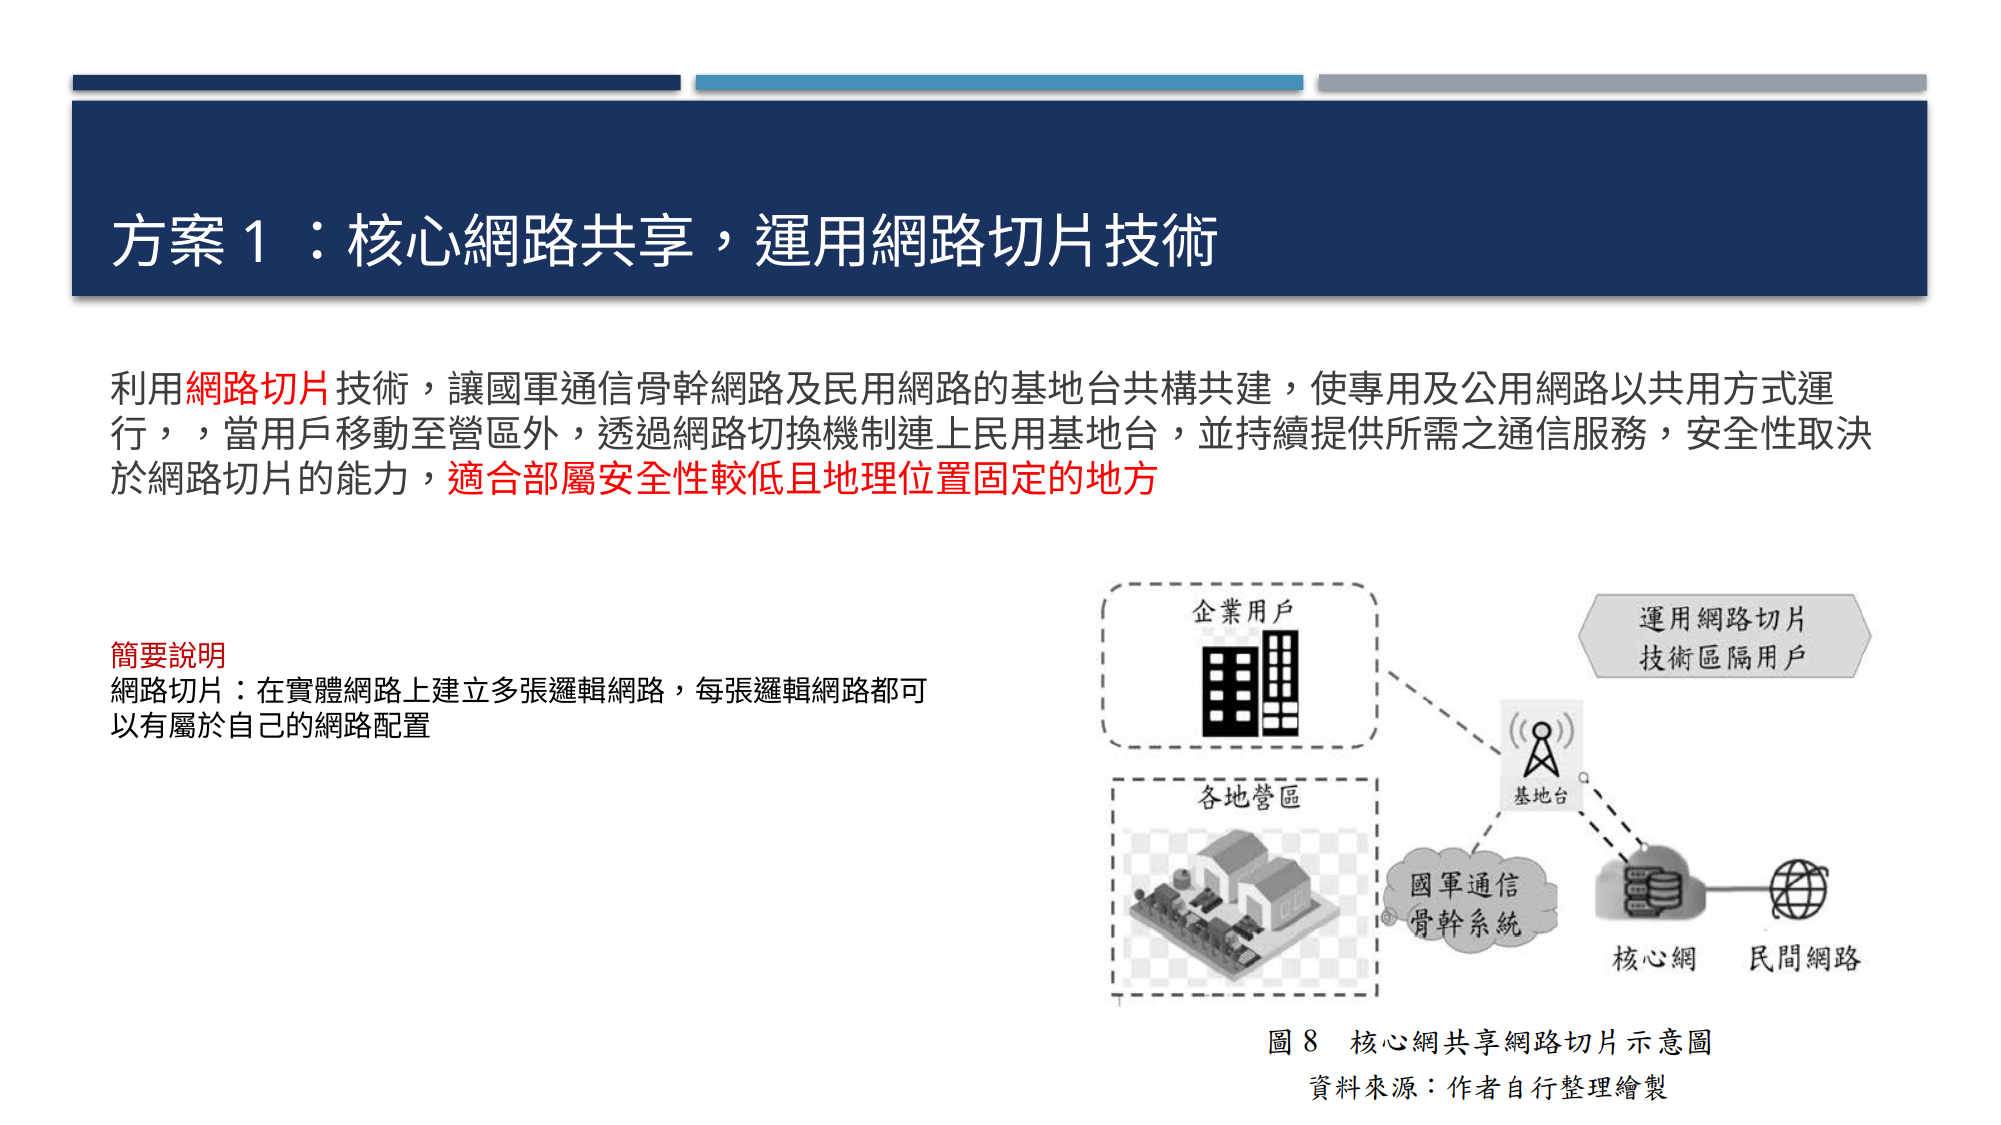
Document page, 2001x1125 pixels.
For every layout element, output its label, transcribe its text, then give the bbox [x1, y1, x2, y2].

title 方案1：核心網路共享，運用網路切片技術 [95, 115, 1905, 282]
text_box 簡要說明 網路切片：在實體網路上建立多張邏輯網路，每張邏輯網路都可以有屬於自己的網路配置 [95, 630, 962, 751]
list 利用網路切片技術，讓國軍通信骨幹網路及民用網路的基地台共構共建，使專用及公用網路以共用方式運行，，當用戶移動至營區外，透過網路切換機制連上民用基地台，並持續提供所需之通信服務，安全性取決於網路切片的能力，適合部屬安全性較低且地理位置固定的地方 [95, 357, 1905, 962]
picture [1080, 561, 1906, 1111]
